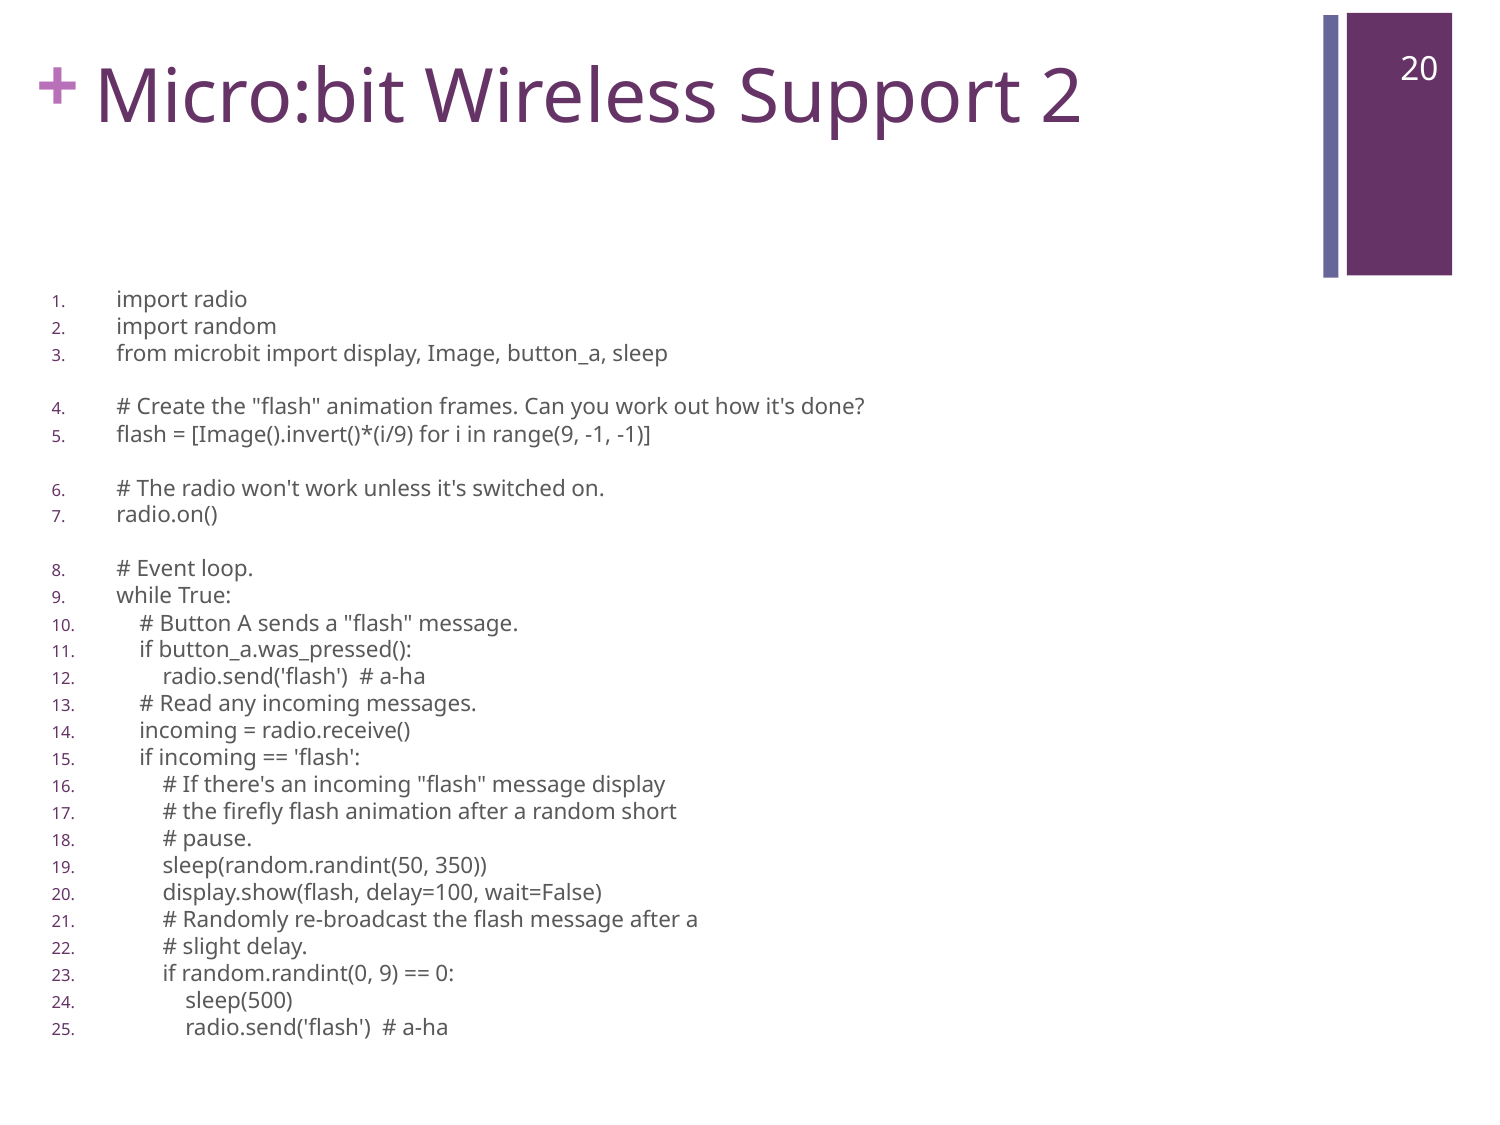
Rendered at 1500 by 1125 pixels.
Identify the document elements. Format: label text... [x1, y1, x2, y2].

title Micro:bit Wireless Support 2 [79, 39, 1319, 223]
list import radio import random from microbit import display, Image, button_a, sleep # Create the "flash" animation frames. Can you work out how it's done? flash = [Image().invert()*(i/9) for i in range(9, -1, -1)] # The radio won't work unless it's switched on. radio.on() # Event loop. while True: # Button A sends a "flash" message. if button_a.was_pressed(): radio.send('flash') # a-ha # Read any incoming messages. incoming = radio.receive() if incoming == 'flash': # If there's an incoming "flash" message display # the firefly flash animation after a random short # pause. sleep(random.randint(50, 350)) display.show(flash, delay=100, wait=False) # Randomly re-broadcast the flash message after a # slight delay. if random.randint(0, 9) == 0: sleep(500) radio.send('flash') # a-ha [36, 277, 1453, 1054]
slide_number 20 [1362, 39, 1454, 100]
